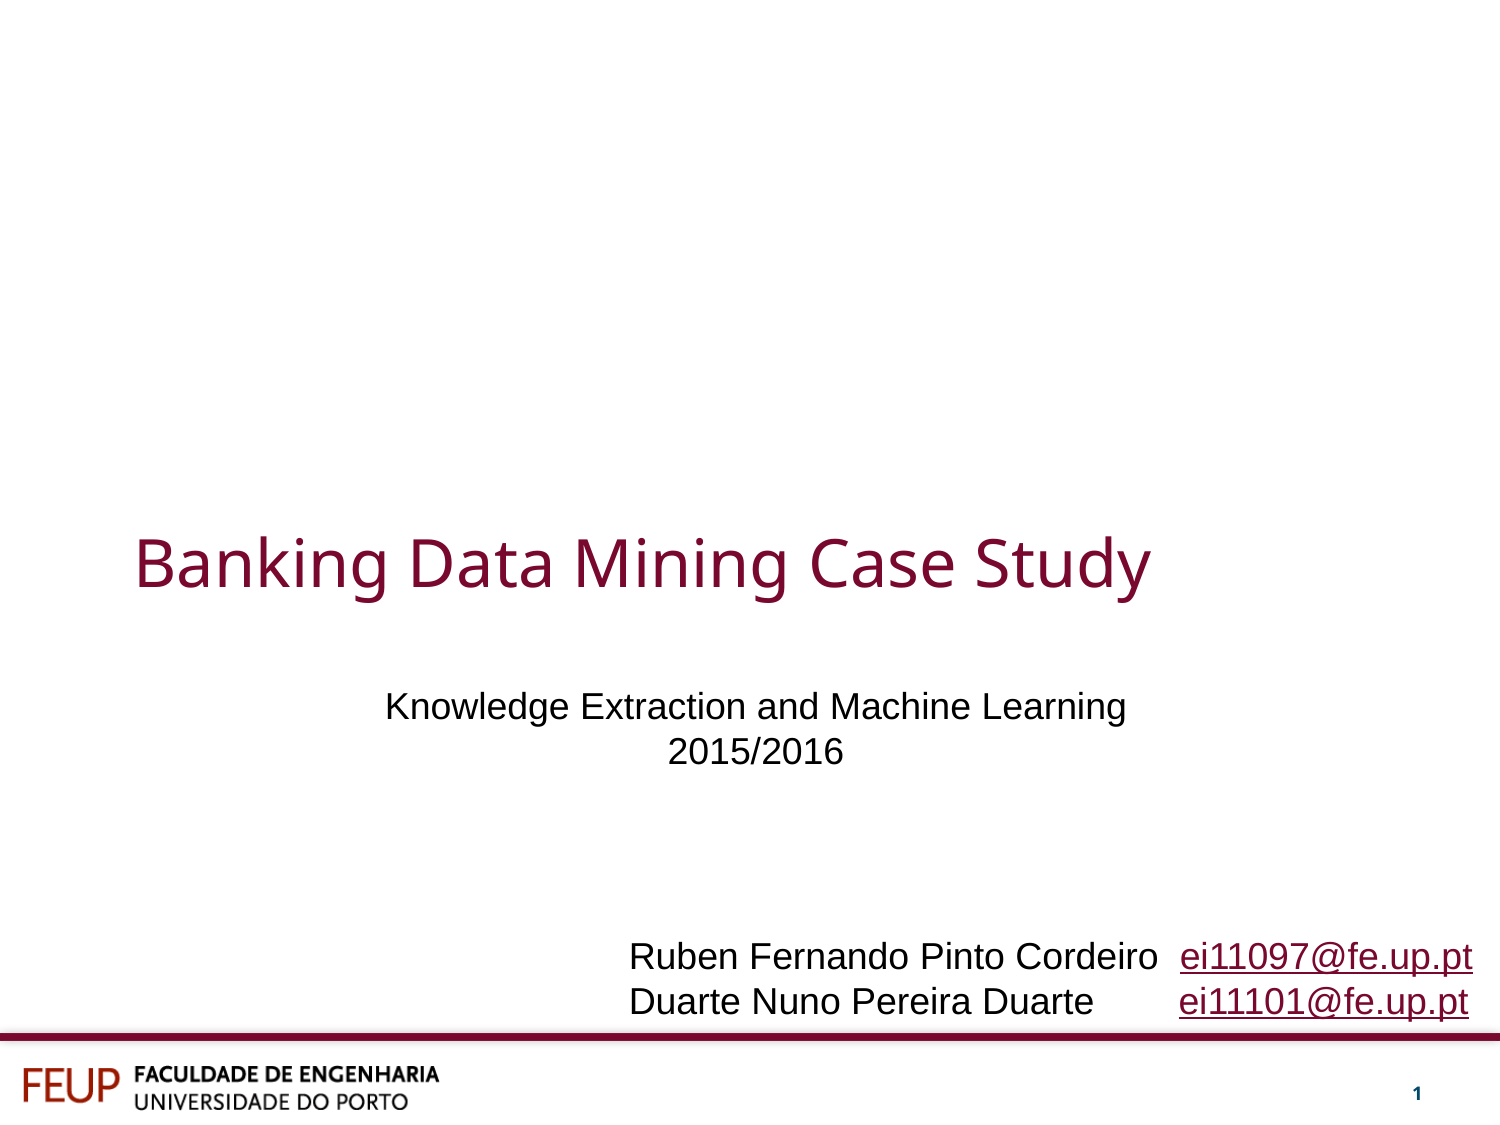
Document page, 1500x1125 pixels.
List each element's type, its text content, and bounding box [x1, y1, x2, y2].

text_box Knowledge Extraction and Machine Learning 2015/2016 [299, 674, 1213, 780]
text_box Ruben Fernando Pinto Cordeiro ei11097@fe.up.pt Duarte Nuno Pereira Duarte ei11101@fe.up.pt [613, 924, 1500, 1075]
picture [23, 1065, 440, 1111]
picture [0, 1024, 613, 1050]
list Banking Data Mining Case Study [118, 362, 1394, 609]
